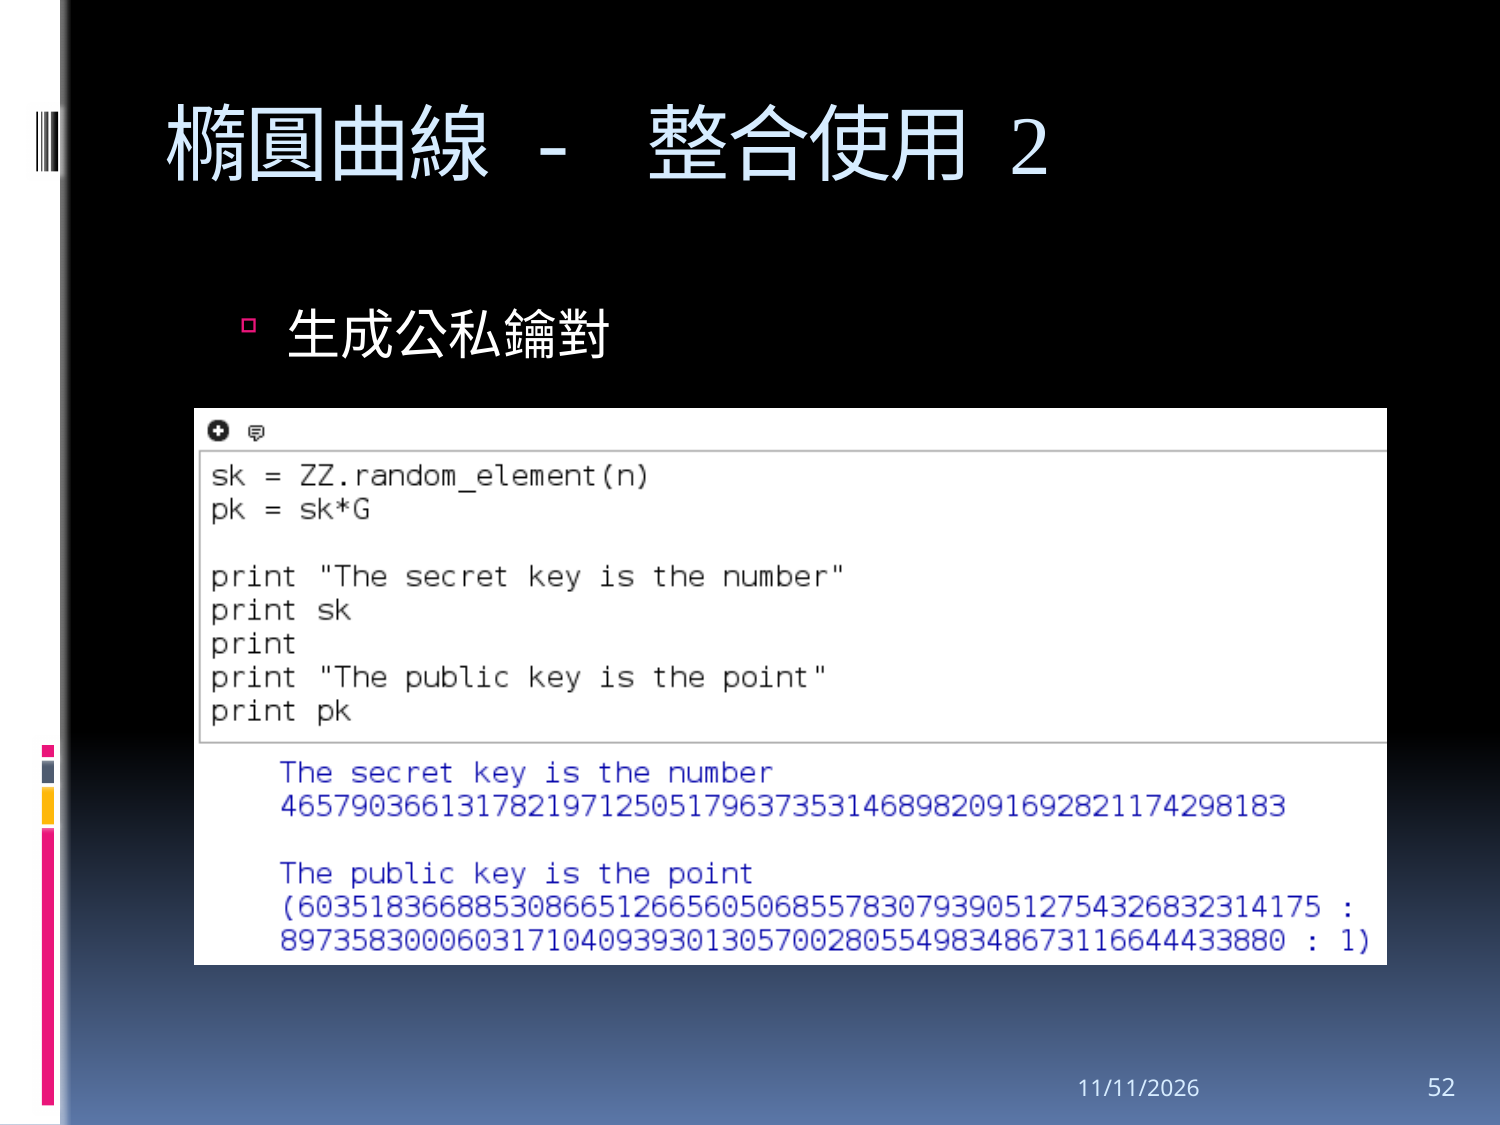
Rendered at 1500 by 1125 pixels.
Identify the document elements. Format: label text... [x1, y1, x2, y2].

title 橢圓曲線 - 整合使用 2 [150, 83, 1425, 234]
slide_number 52 [1412, 1052, 1488, 1113]
picture [194, 408, 1387, 965]
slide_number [1062, 1052, 1412, 1113]
list 生成公私鑰對 [150, 292, 1425, 1043]
